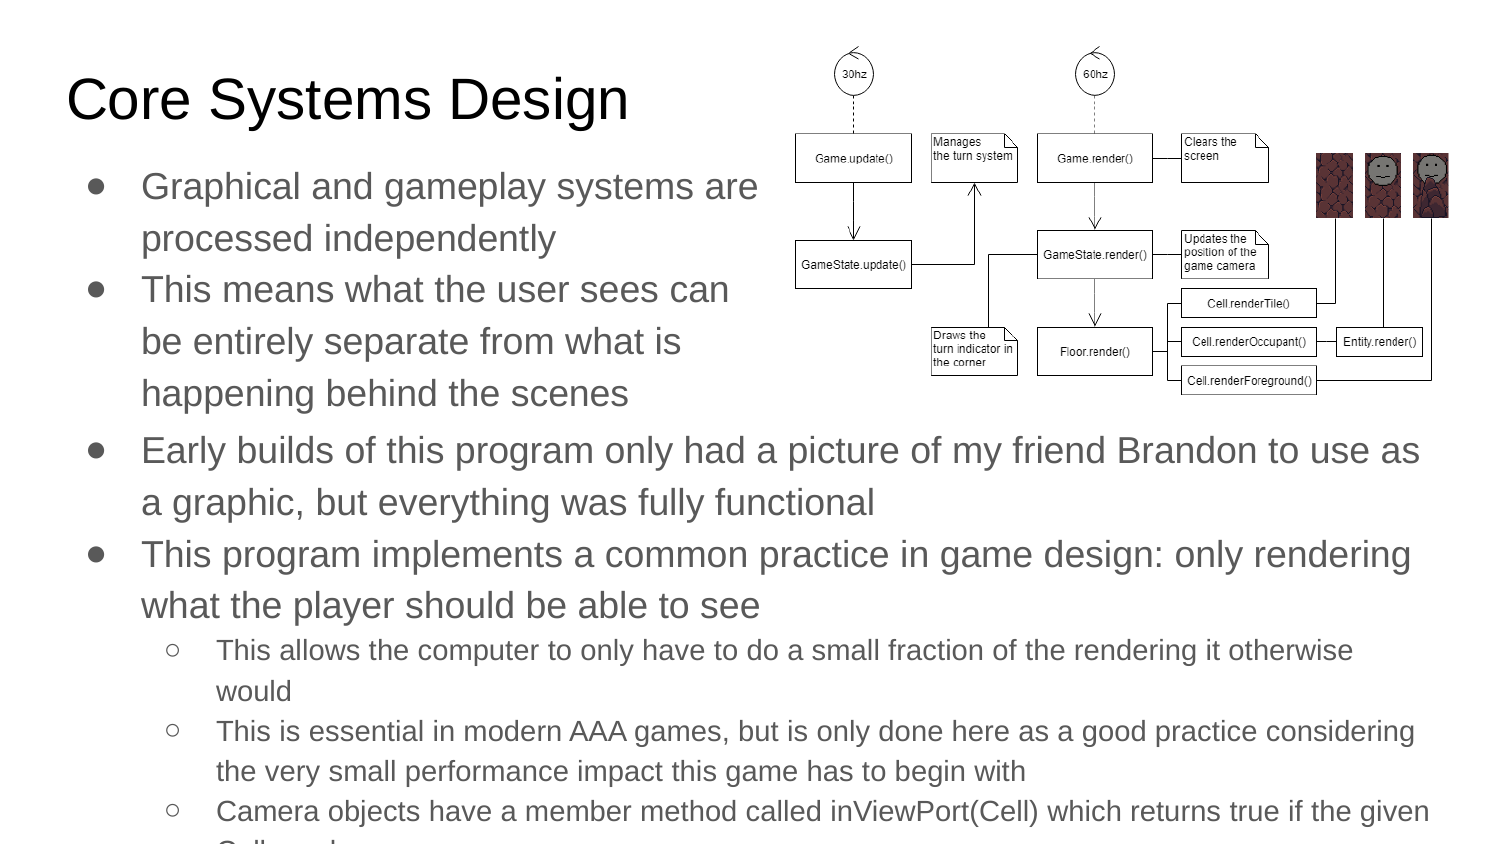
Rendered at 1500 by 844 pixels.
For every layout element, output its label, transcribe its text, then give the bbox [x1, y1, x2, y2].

title Core Systems Design [51, 46, 793, 140]
list Early builds of this program only had a picture of my friend Brandon to use as a graphic, but everything was fully functional This program implements a common practice in game design: only rendering what the player should be able to see This allows the computer to only have to do a small fraction of the rendering it otherwise would This is essential in modern AAA games, but is only done here as a good practice considering the very small performance impact this game has to begin with Camera objects have a member method called inViewPort(Cell) which returns true if the given Cell can be seen on screen [51, 404, 1449, 813]
picture [795, 45, 1450, 395]
list Graphical and gameplay systems are processed independently This means what the user sees can be entirely separate from what is happening behind the scenes [51, 140, 796, 404]
